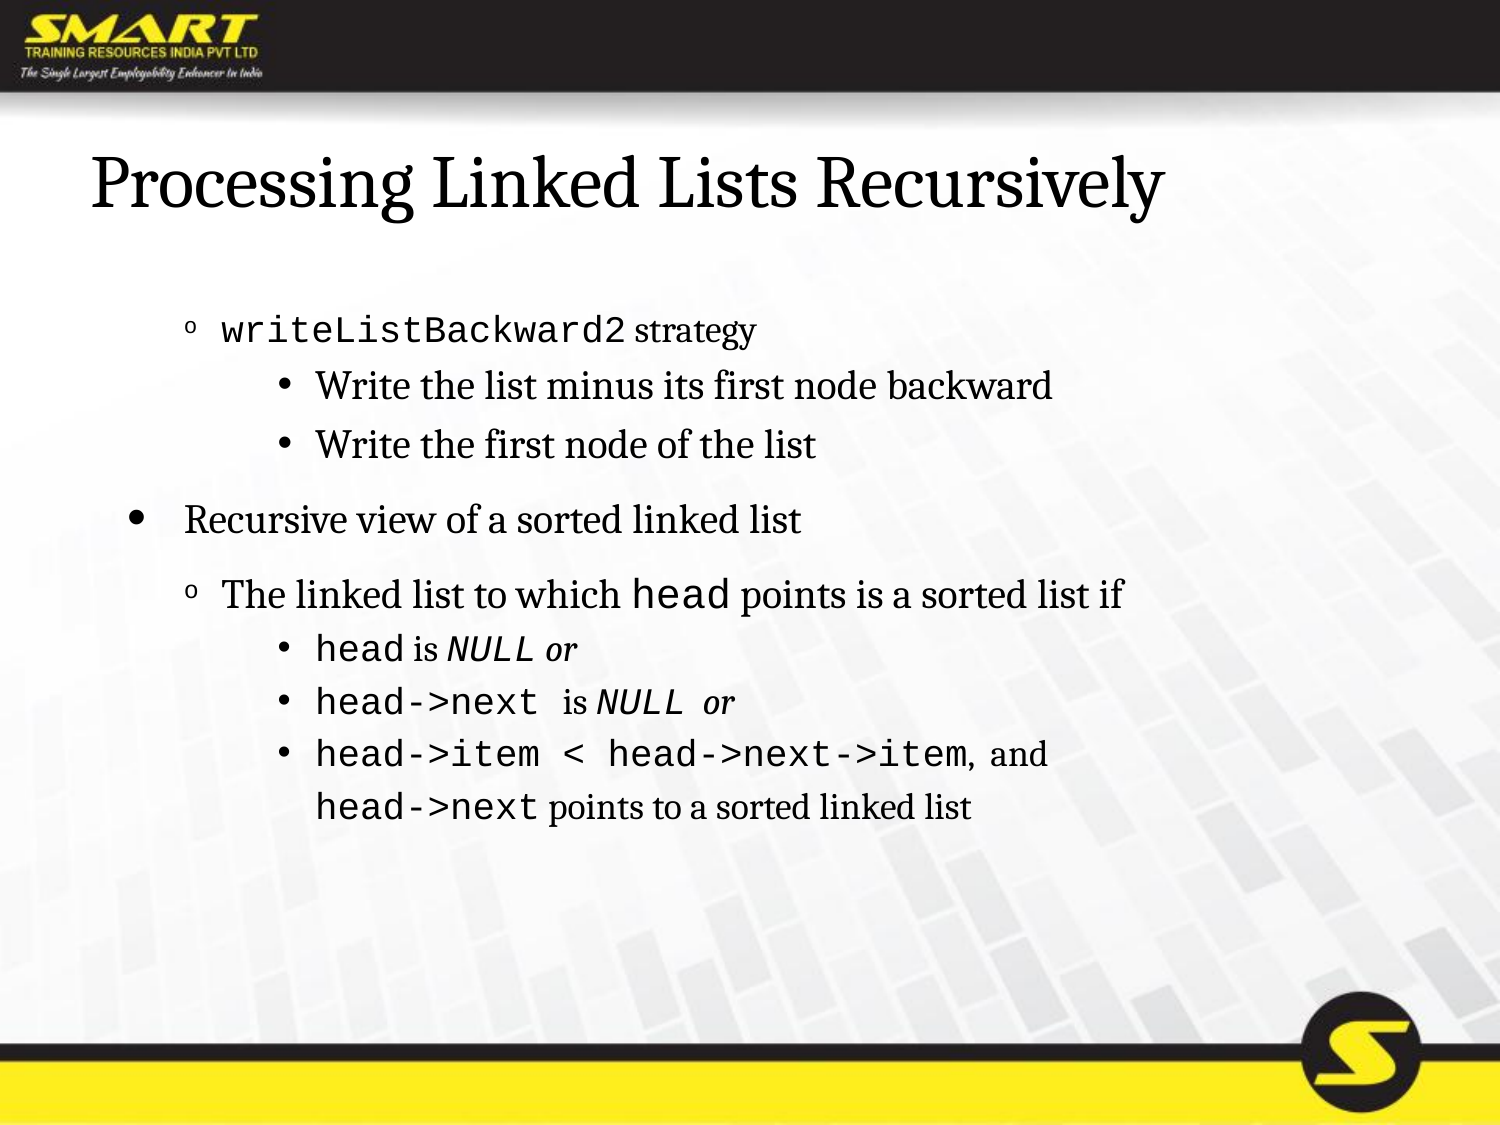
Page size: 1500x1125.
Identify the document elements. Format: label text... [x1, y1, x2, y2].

picture [0, 0, 1500, 1125]
title Processing Linked Lists Recursively [75, 125, 1425, 275]
list writeListBackward2 strategy Write the list minus its first node backward Write the first node of the list Recursive view of a sorted linked list The linked list to which head points is a sorted list if head is NULL or head->next is NULL or head->item < head->next->item, and head->next points to a sorted linked list [112, 275, 1388, 1000]
